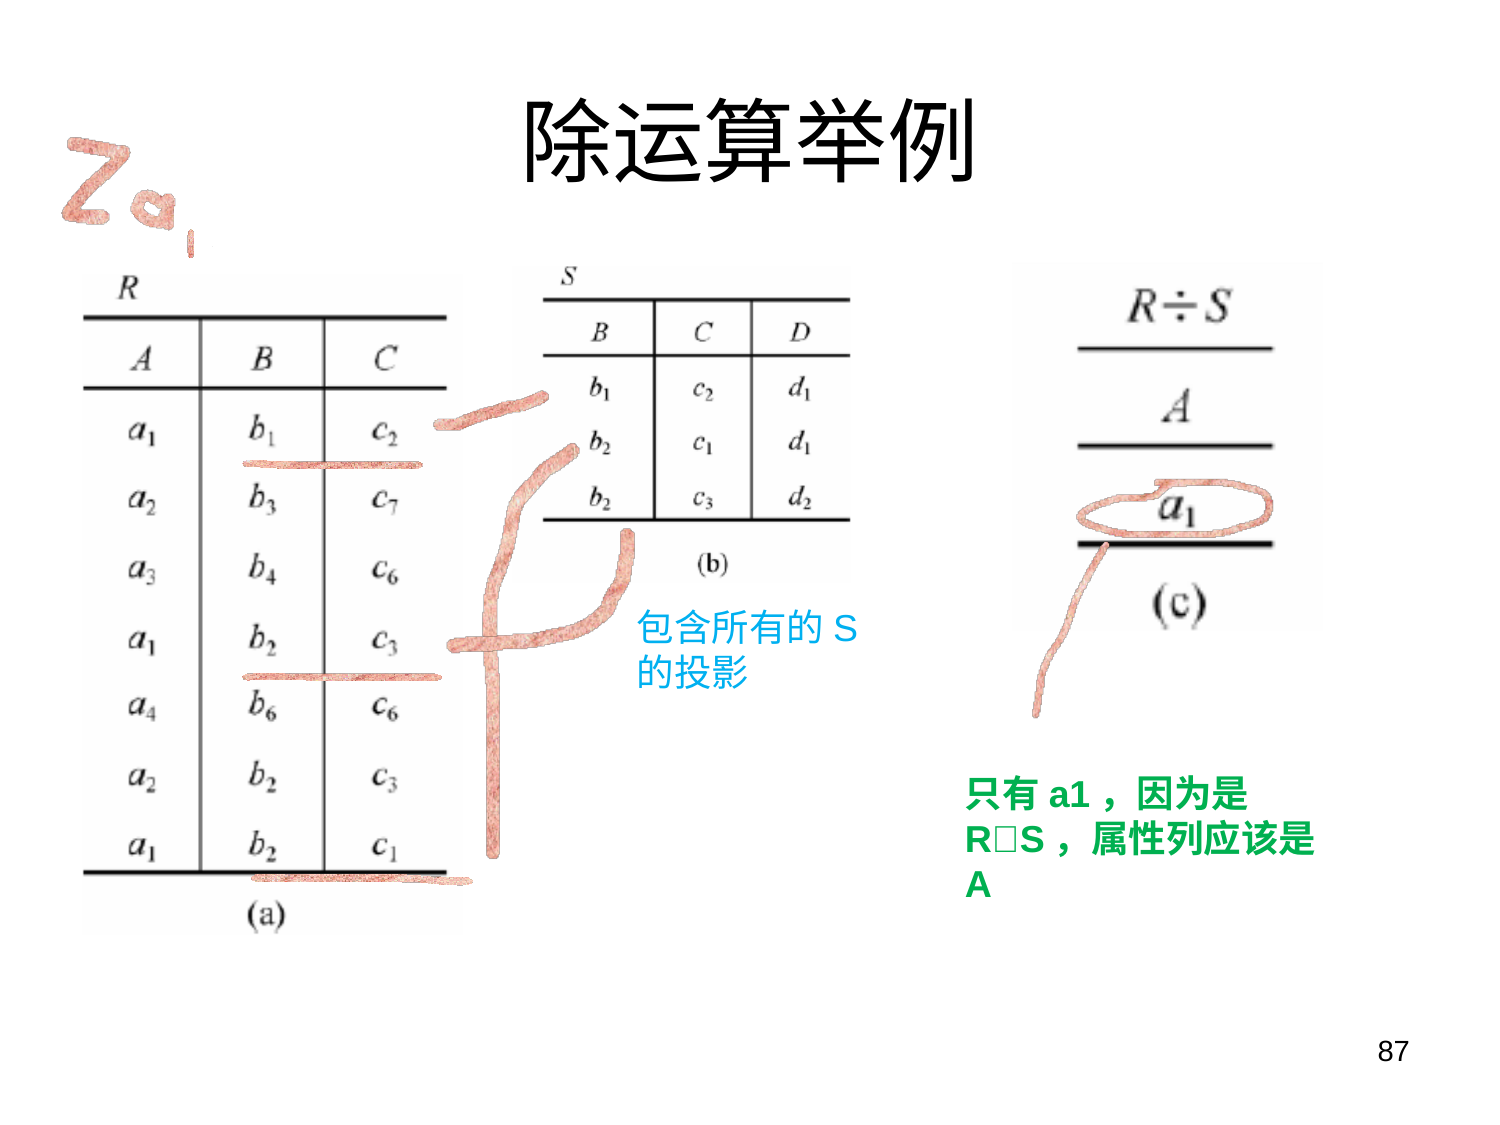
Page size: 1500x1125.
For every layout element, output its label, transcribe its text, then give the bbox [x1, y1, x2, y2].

picture [55, 131, 137, 231]
text_box 包含所有的S的投影 [641, 596, 920, 702]
picture [1012, 262, 1323, 724]
picture [62, 259, 877, 951]
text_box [240, 442, 636, 884]
slide_number 87 [1074, 1024, 1426, 1103]
title 除运算举例 [75, 45, 1425, 233]
text_box 只有a1，因为是R➗S，属性列应该是A [950, 762, 1363, 913]
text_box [61, 137, 212, 259]
